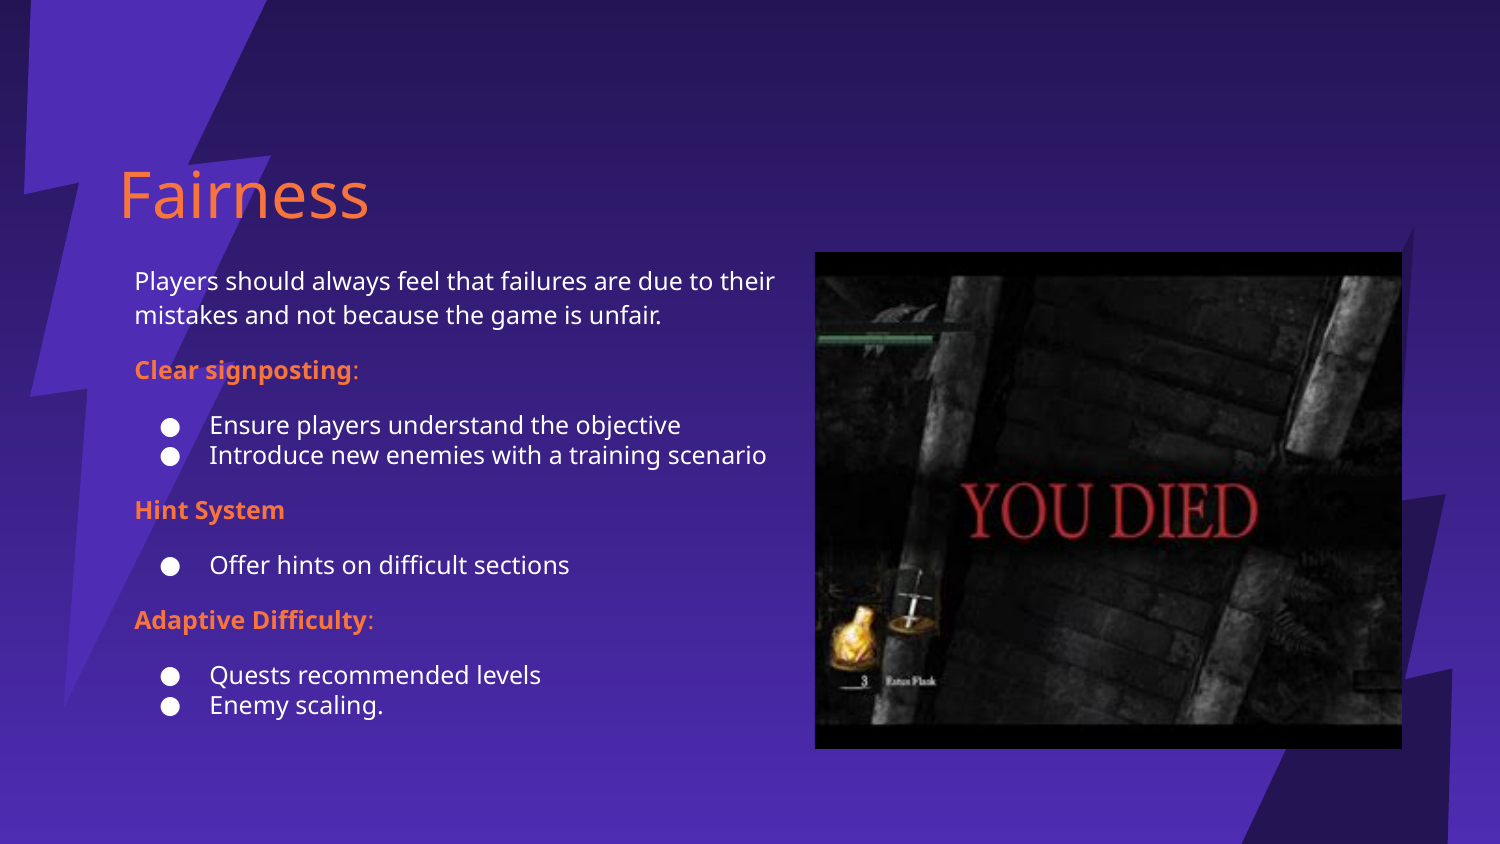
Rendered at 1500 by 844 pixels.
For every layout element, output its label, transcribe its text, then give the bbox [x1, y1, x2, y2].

subtitle Players should always feel that failures are due to their mistakes and not because the game is unfair. Clear signposting: Ensure players understand the objective Introduce new enemies with a training scenario Hint System Offer hints on difficult sections Adaptive Difficulty: Quests recommended levels Enemy scaling. [119, 245, 806, 755]
picture [814, 251, 1402, 749]
title Fairness [103, 132, 1173, 253]
